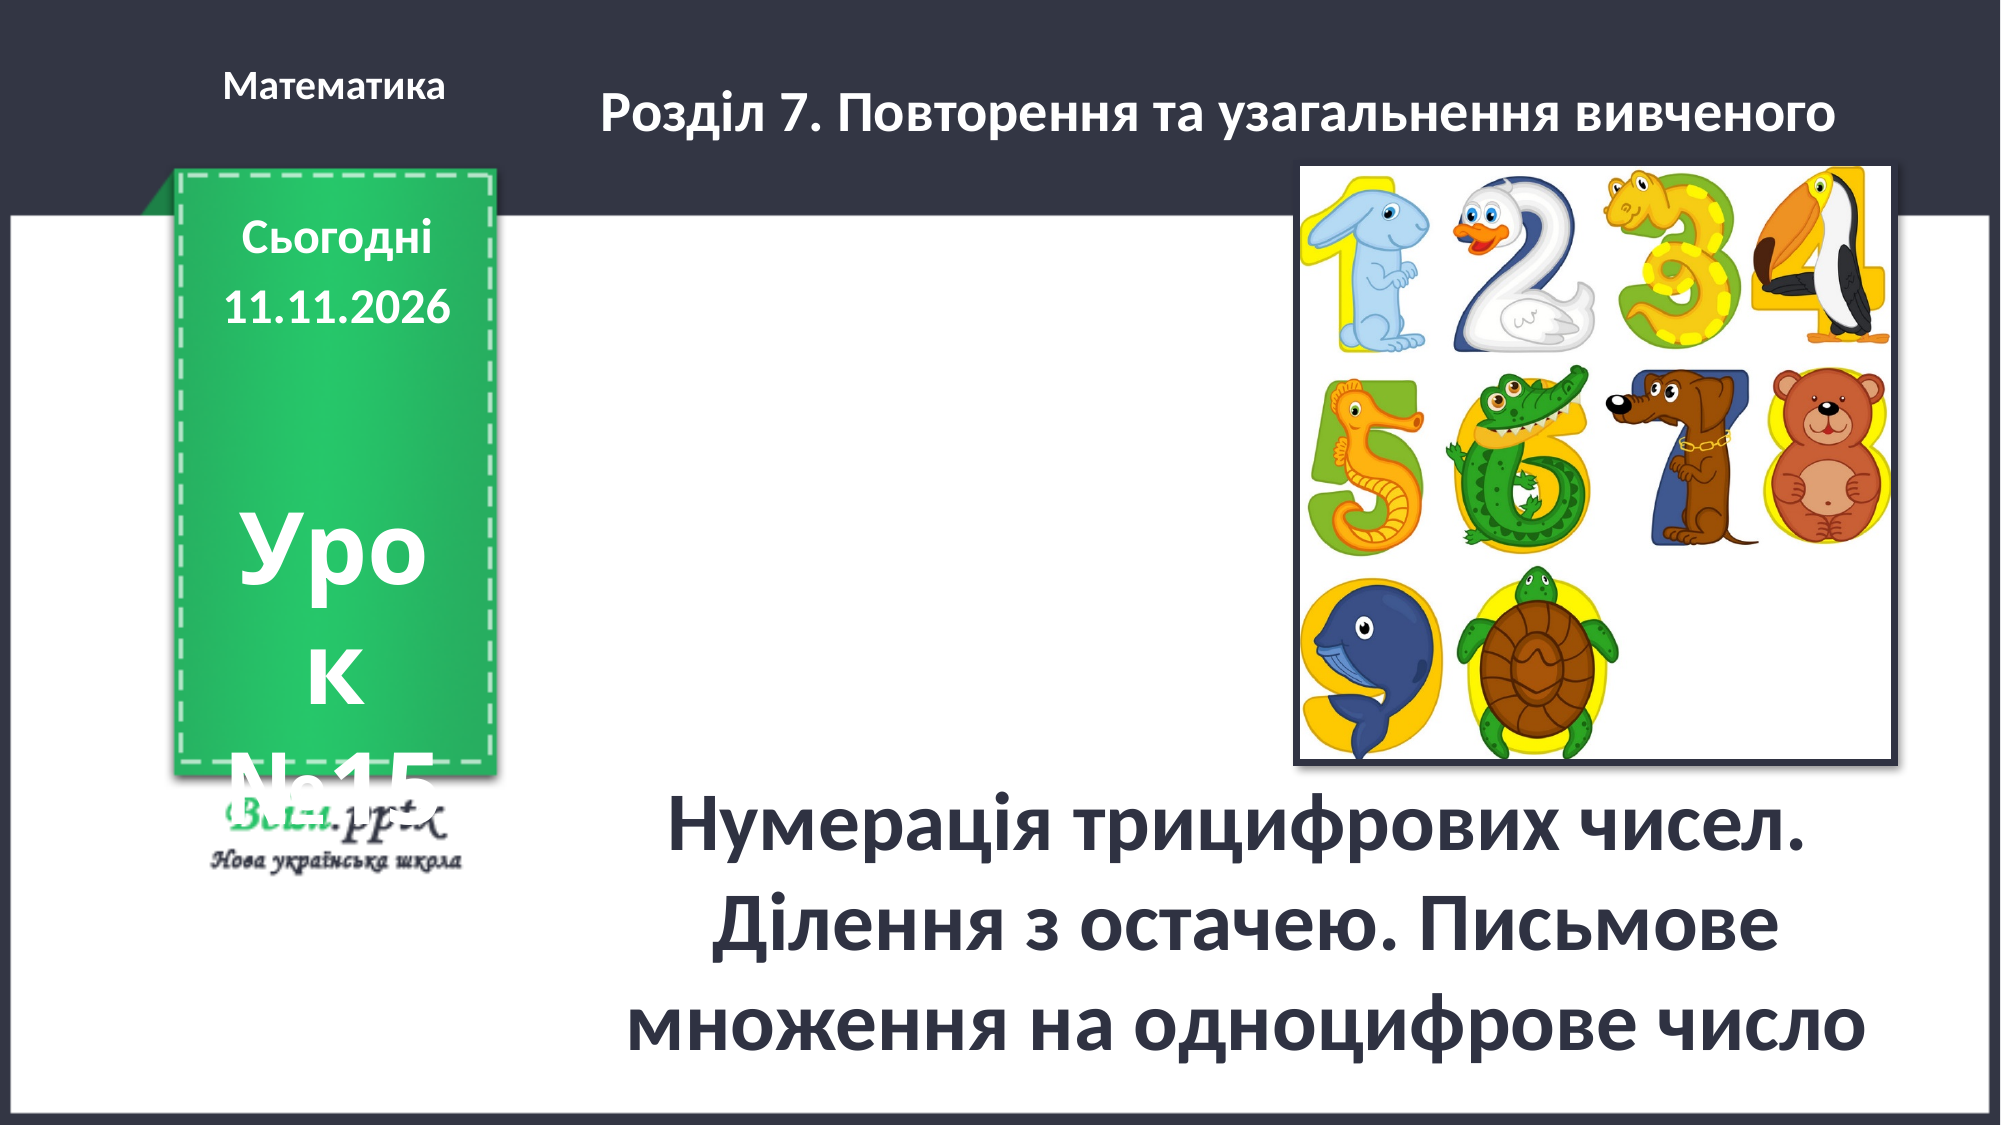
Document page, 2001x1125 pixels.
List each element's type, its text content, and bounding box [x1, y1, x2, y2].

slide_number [206, 272, 467, 334]
picture [0, 0, 2001, 1125]
text_box Математика [137, 50, 532, 116]
text_box Урок №154 [204, 477, 464, 972]
text_box Сьогодні [227, 196, 477, 272]
text_box Нумерація трицифрових чисел. Ділення з остачею. Письмове множення на одноцифрове число [531, 760, 1964, 1075]
text_box Розділ 7. Повторення та узагальнення вивченого [531, 65, 1907, 151]
